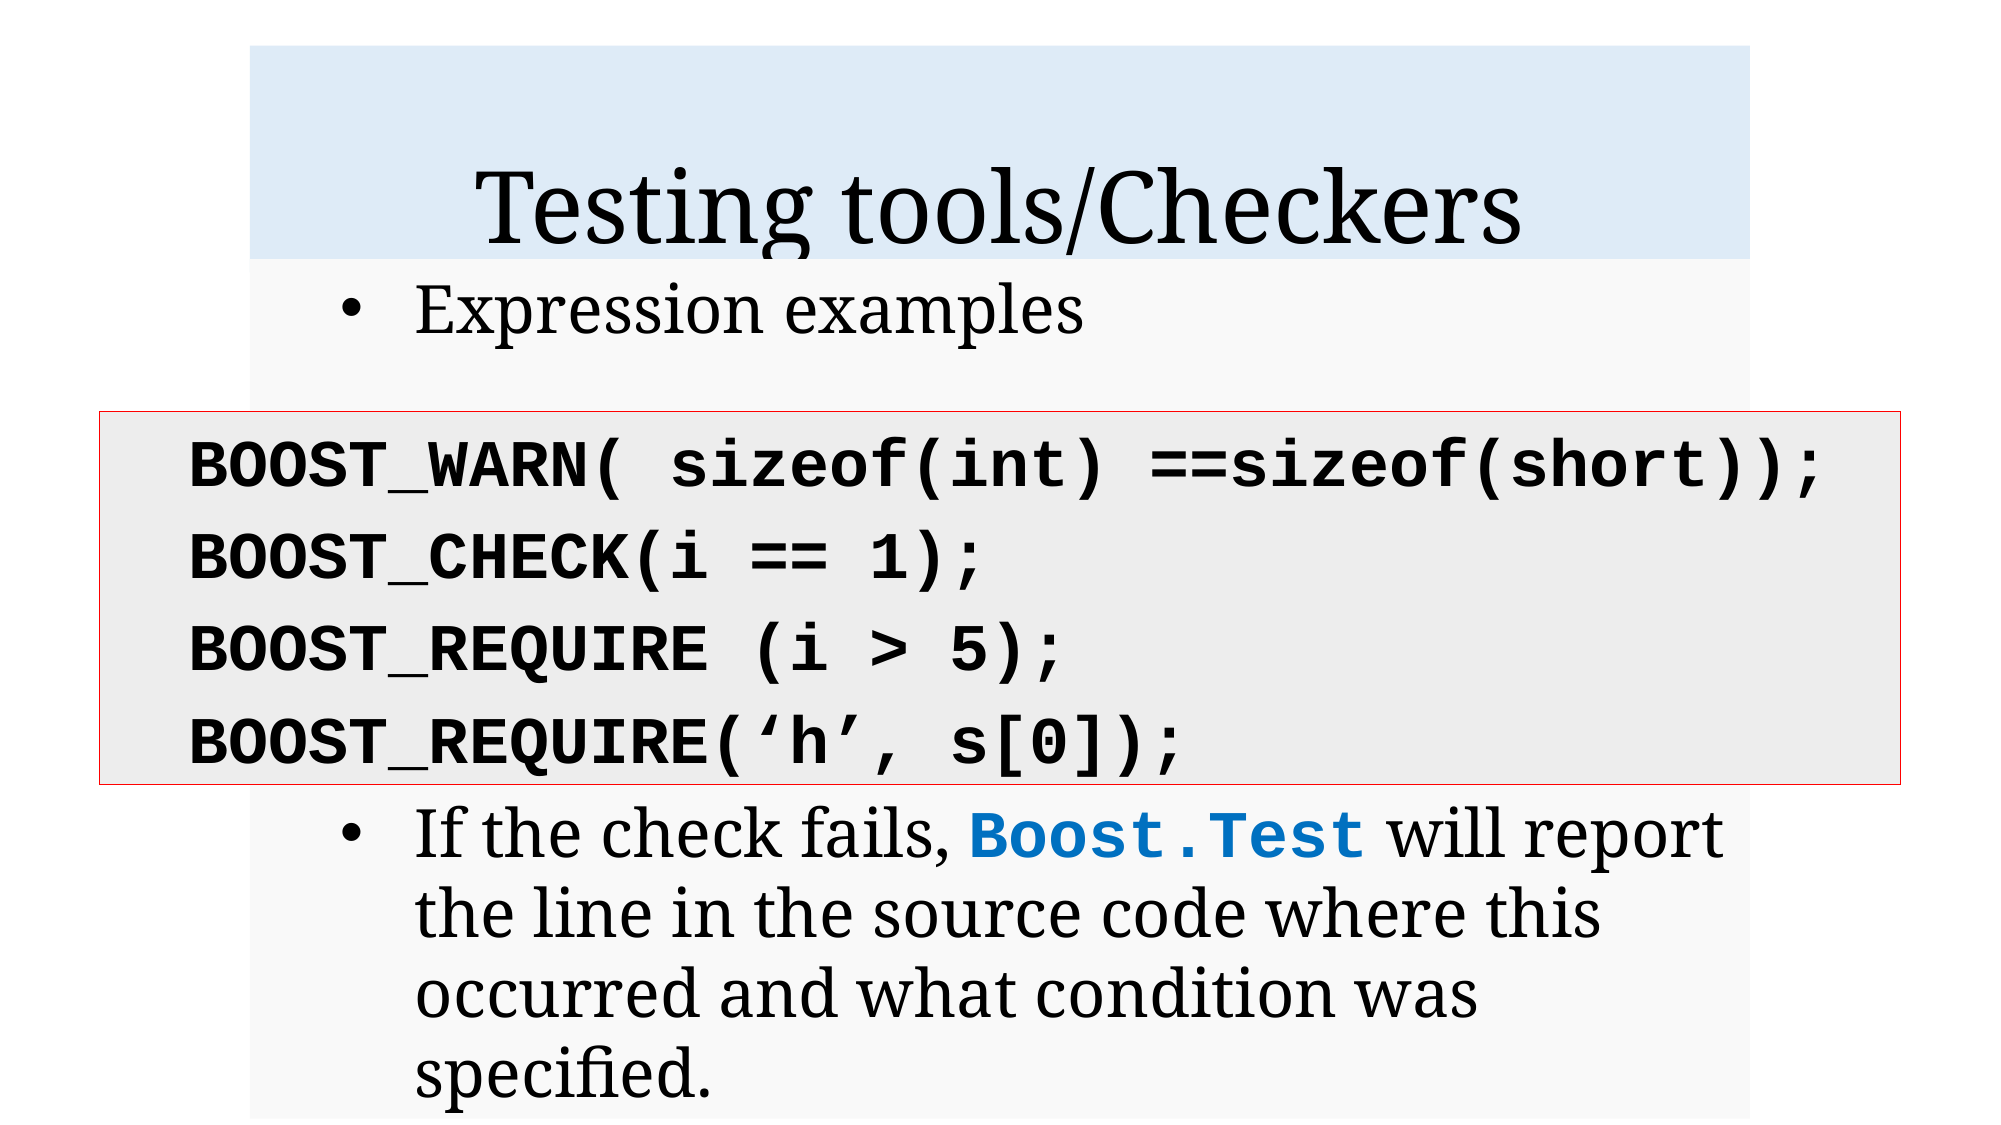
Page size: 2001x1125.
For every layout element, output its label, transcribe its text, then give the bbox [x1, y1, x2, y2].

text_box Expression examples If the check fails, Boost.Test will report the line in the source code where this occurred and what condition was specified. [249, 259, 1750, 411]
text_box Expression examples If the check fails, Boost.Test will report the line in the source code where this occurred and what condition was specified. [249, 785, 1750, 1119]
text_box BOOST_WARN( sizeof(int) ==sizeof(short)); BOOST_CHECK(i == 1); BOOST_REQUIRE (i > 5); BOOST_REQUIRE(‘h’, s[0]); [99, 411, 1901, 785]
title Testing tools/Checkers [249, 45, 1750, 259]
